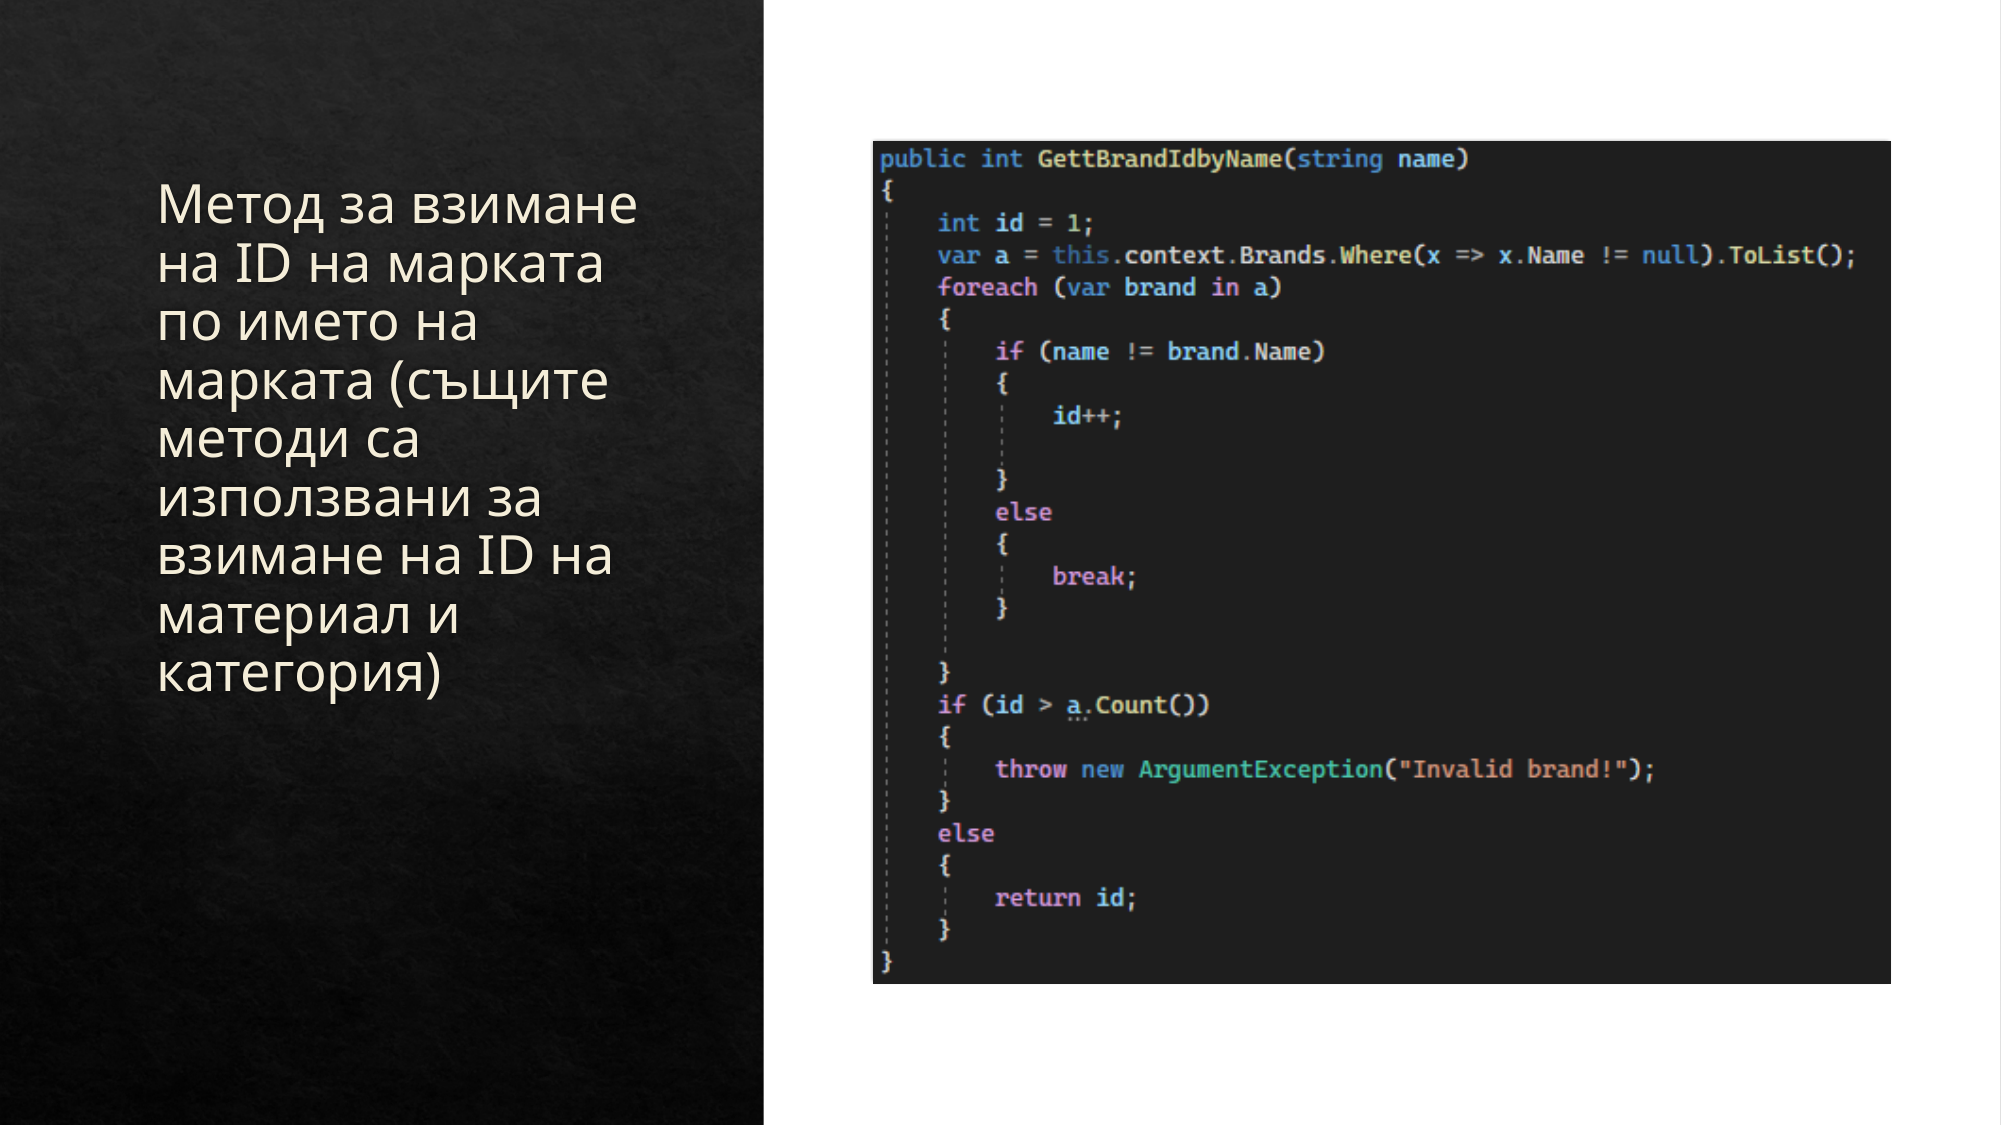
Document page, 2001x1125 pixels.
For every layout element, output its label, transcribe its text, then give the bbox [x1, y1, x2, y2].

text_box [762, 0, 2000, 1125]
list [873, 141, 1891, 984]
title Метод за взимане на ID на марката по името на марката (същите методи са използвани за взимане на ID на материал и категория) [141, 137, 697, 712]
text_box [0, 0, 762, 1125]
